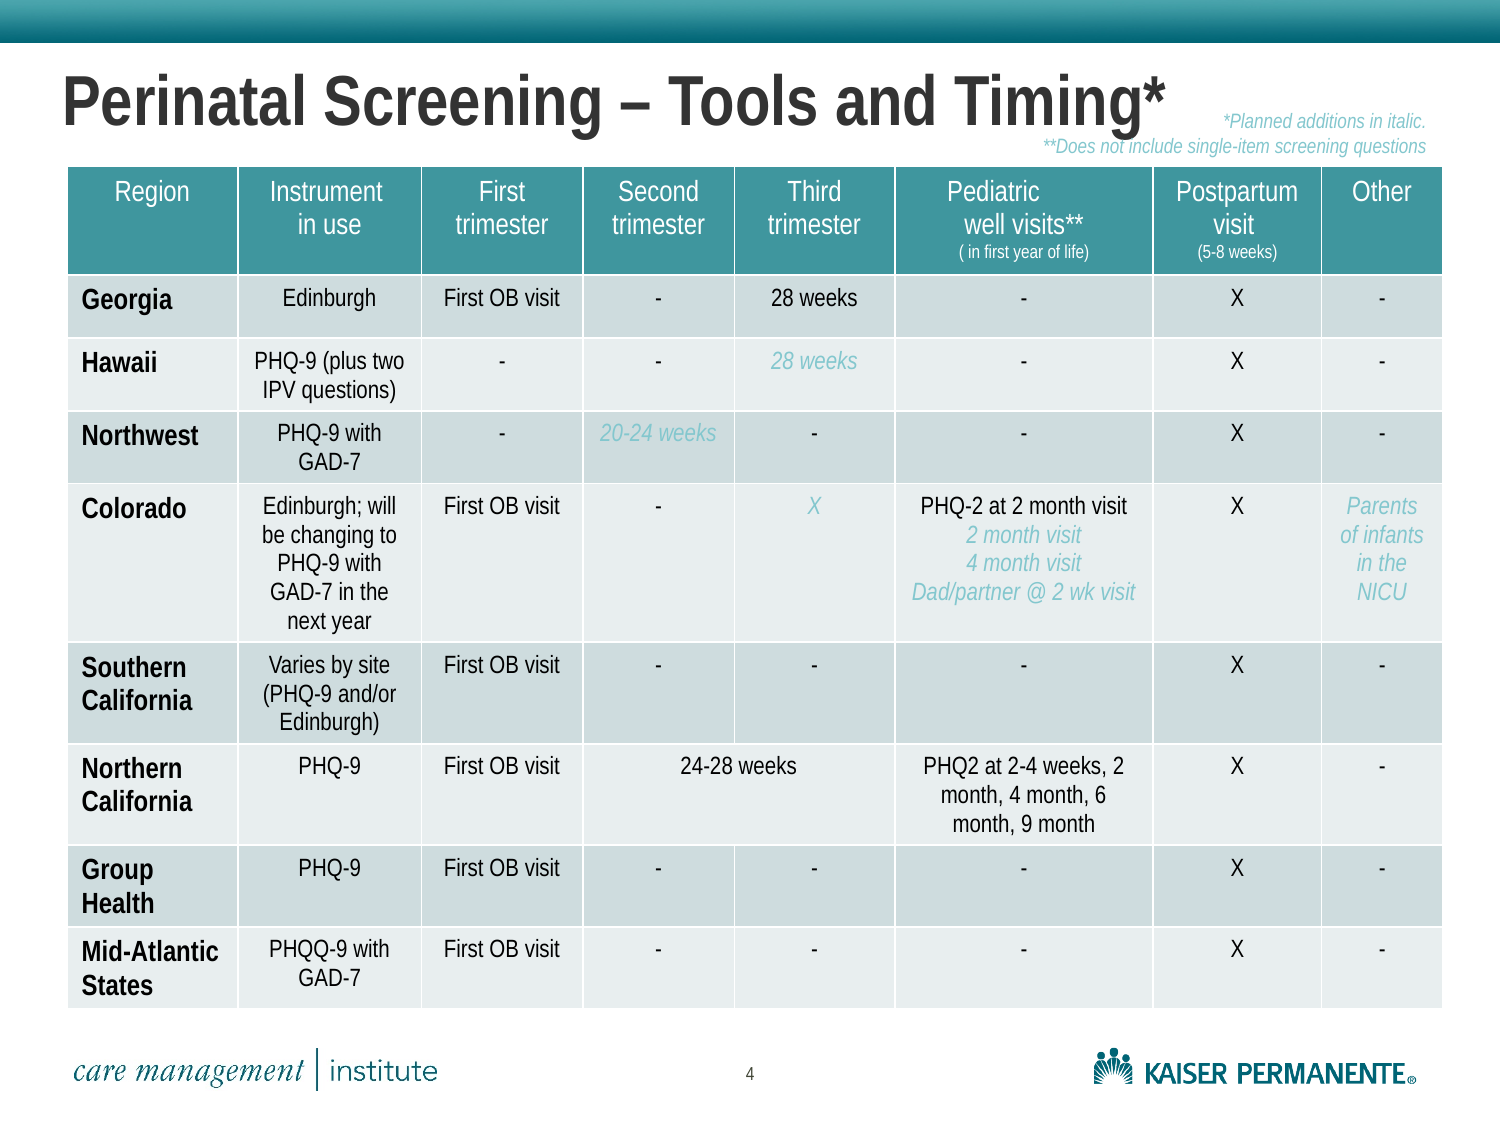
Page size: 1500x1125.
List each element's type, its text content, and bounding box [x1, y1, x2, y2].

table_header Instrument in use [239, 167, 421, 274]
table_cell PHQ-9 [239, 846, 421, 926]
table_cell - [584, 276, 734, 337]
table_cell 20-24 weeks [584, 412, 734, 483]
table_cell Edinburgh; will be changing to PHQ-9 with GAD-7 in the next year [239, 484, 421, 641]
table_cell X [1154, 412, 1321, 483]
table_header Pediatric well visits** ( in first year of life) [896, 167, 1152, 274]
table_header First trimester [422, 167, 582, 274]
table_cell PHQ-9 [239, 745, 421, 844]
table_header Region [68, 167, 237, 274]
table_cell - [584, 484, 734, 641]
table_cell PHQQ-9 with GAD-7 [239, 928, 421, 1008]
table_cell - [1322, 643, 1442, 743]
table_cell - [1322, 928, 1442, 1008]
table_cell - [1322, 846, 1442, 926]
table_cell - [735, 643, 894, 743]
table_cell PHQ-9 with GAD-7 [239, 412, 421, 483]
table_cell Northern California [68, 745, 237, 844]
table_cell PHQ-2 at 2 month visit 2 month visit 4 month visit Dad/partner @ 2 wk visit [896, 484, 1152, 641]
table_cell X [1154, 745, 1321, 844]
table_header Postpartum visit (5-8 weeks) [1154, 167, 1321, 274]
table_cell Georgia [68, 276, 237, 337]
table_cell First OB visit [422, 484, 582, 641]
table_cell - [584, 339, 734, 410]
table_cell - [584, 643, 734, 743]
table_cell X [1154, 276, 1321, 337]
table_header Third trimester [735, 167, 894, 274]
table_cell - [896, 643, 1152, 743]
table_cell - [584, 928, 734, 1008]
table_cell - [896, 928, 1152, 1008]
table_cell Edinburgh [239, 276, 421, 337]
table_cell - [735, 928, 894, 1008]
table_cell First OB visit [422, 276, 582, 337]
table_cell - [896, 846, 1152, 926]
table_cell First OB visit [422, 745, 582, 844]
table_cell 28 weeks [735, 339, 894, 410]
table_cell X [1154, 643, 1321, 743]
table_cell X [1154, 484, 1321, 641]
text_box *Planned additions in italic. **Does not include single-item screening questions [1027, 100, 1442, 166]
table_cell - [896, 412, 1152, 483]
table_cell PHQ2 at 2-4 weeks, 2 month, 4 month, 6 month, 9 month [896, 745, 1152, 844]
table_cell Hawaii [68, 339, 237, 410]
table_cell PHQ-9 (plus two IPV questions) [239, 339, 421, 410]
table_cell Group Health [68, 846, 237, 926]
picture [1094, 1033, 1422, 1084]
table_cell - [896, 339, 1152, 410]
table_header Other [1322, 167, 1442, 274]
table_cell - [1322, 339, 1442, 410]
table_cell - [422, 339, 582, 410]
table_cell First OB visit [422, 928, 582, 1008]
table_cell - [735, 412, 894, 483]
title Perinatal Screening – Tools and Timing* [47, 54, 1398, 149]
table_cell - [584, 846, 734, 926]
table_cell First OB visit [422, 846, 582, 926]
table_cell X [1154, 846, 1321, 926]
table_cell Southern California [68, 643, 237, 743]
table_cell - [896, 276, 1152, 337]
slide_number 4 [711, 1053, 789, 1092]
table_cell Mid-Atlantic States [68, 928, 237, 1008]
table_header Second trimester [584, 167, 734, 274]
table_cell - [422, 412, 582, 483]
table_cell - [735, 846, 894, 926]
table_cell - [1322, 412, 1442, 483]
table_cell - [1322, 276, 1442, 337]
table_cell First OB visit [422, 643, 582, 743]
table_cell Colorado [68, 484, 237, 641]
table_cell X [735, 484, 894, 641]
picture [0, 0, 1500, 43]
picture [74, 1048, 437, 1091]
table_cell 24-28 weeks [584, 745, 894, 844]
table_cell Parents of infants in the NICU [1322, 484, 1442, 641]
table_cell X [1154, 928, 1321, 1008]
table_cell Northwest [68, 412, 237, 483]
table_cell - [1322, 745, 1442, 844]
table_cell Varies by site (PHQ-9 and/or Edinburgh) [239, 643, 421, 743]
table_cell X [1154, 339, 1321, 410]
table_cell 28 weeks [735, 276, 894, 337]
